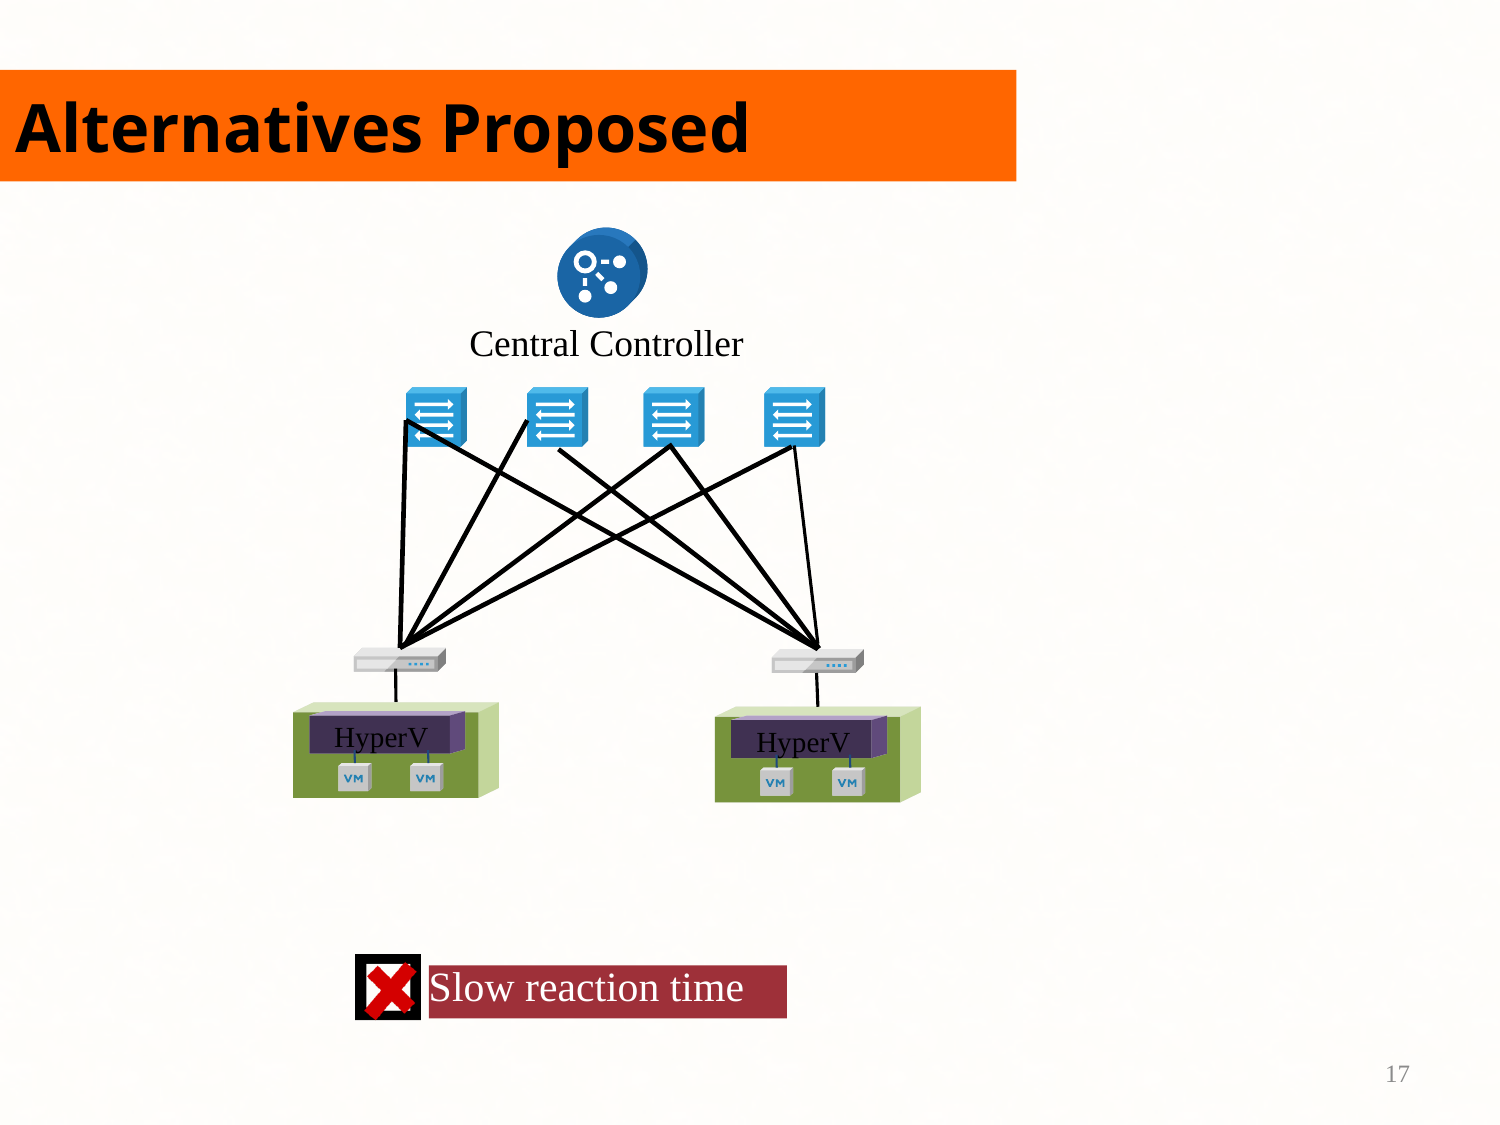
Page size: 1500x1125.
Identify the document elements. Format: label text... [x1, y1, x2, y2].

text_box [469, 227, 786, 373]
slide_number 17 [1074, 1042, 1425, 1103]
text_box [292, 387, 922, 803]
title Alternatives Proposed [0, 69, 1017, 182]
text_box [355, 954, 787, 1023]
